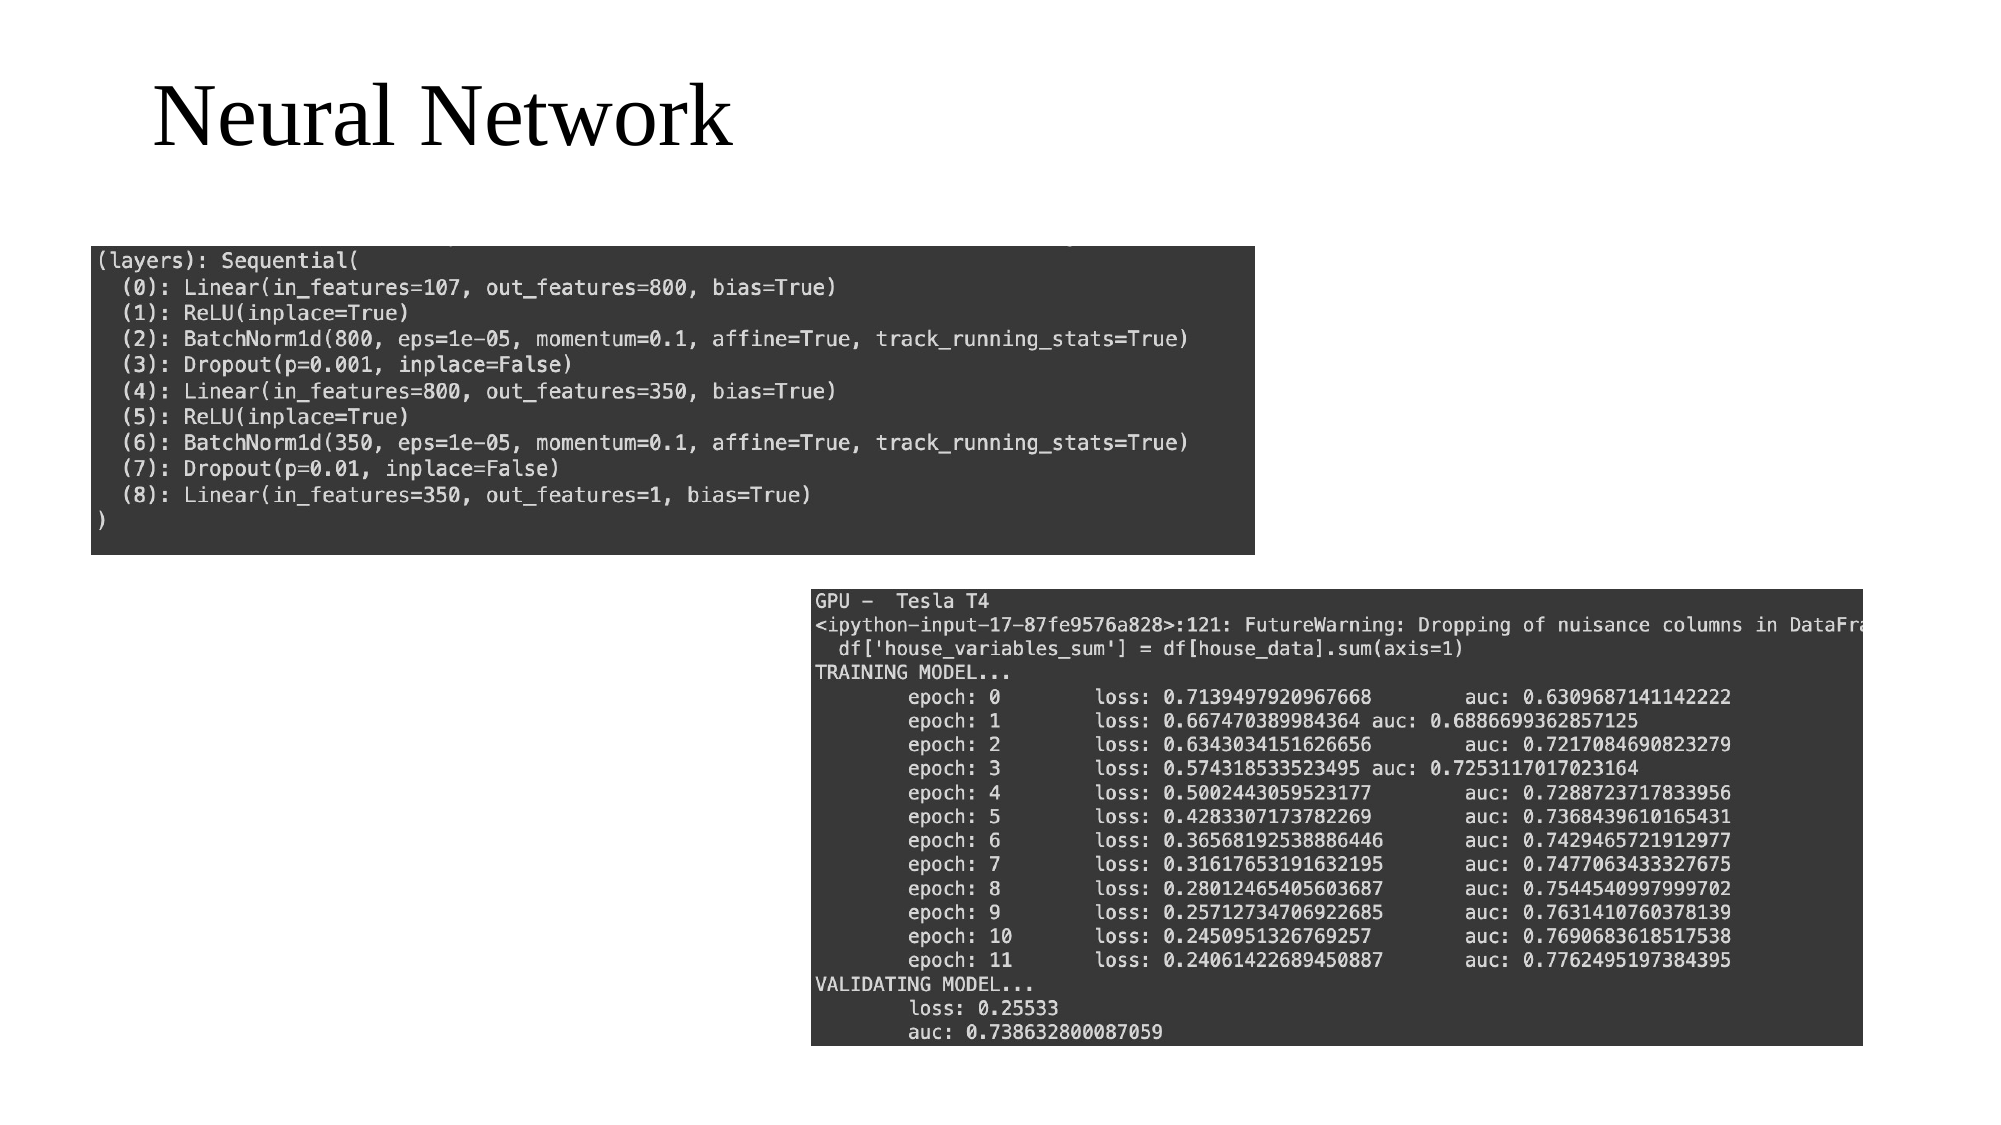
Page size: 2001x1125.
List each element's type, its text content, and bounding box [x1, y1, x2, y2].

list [811, 589, 1863, 1046]
picture [91, 246, 1255, 555]
title Neural Network [137, 59, 1863, 173]
